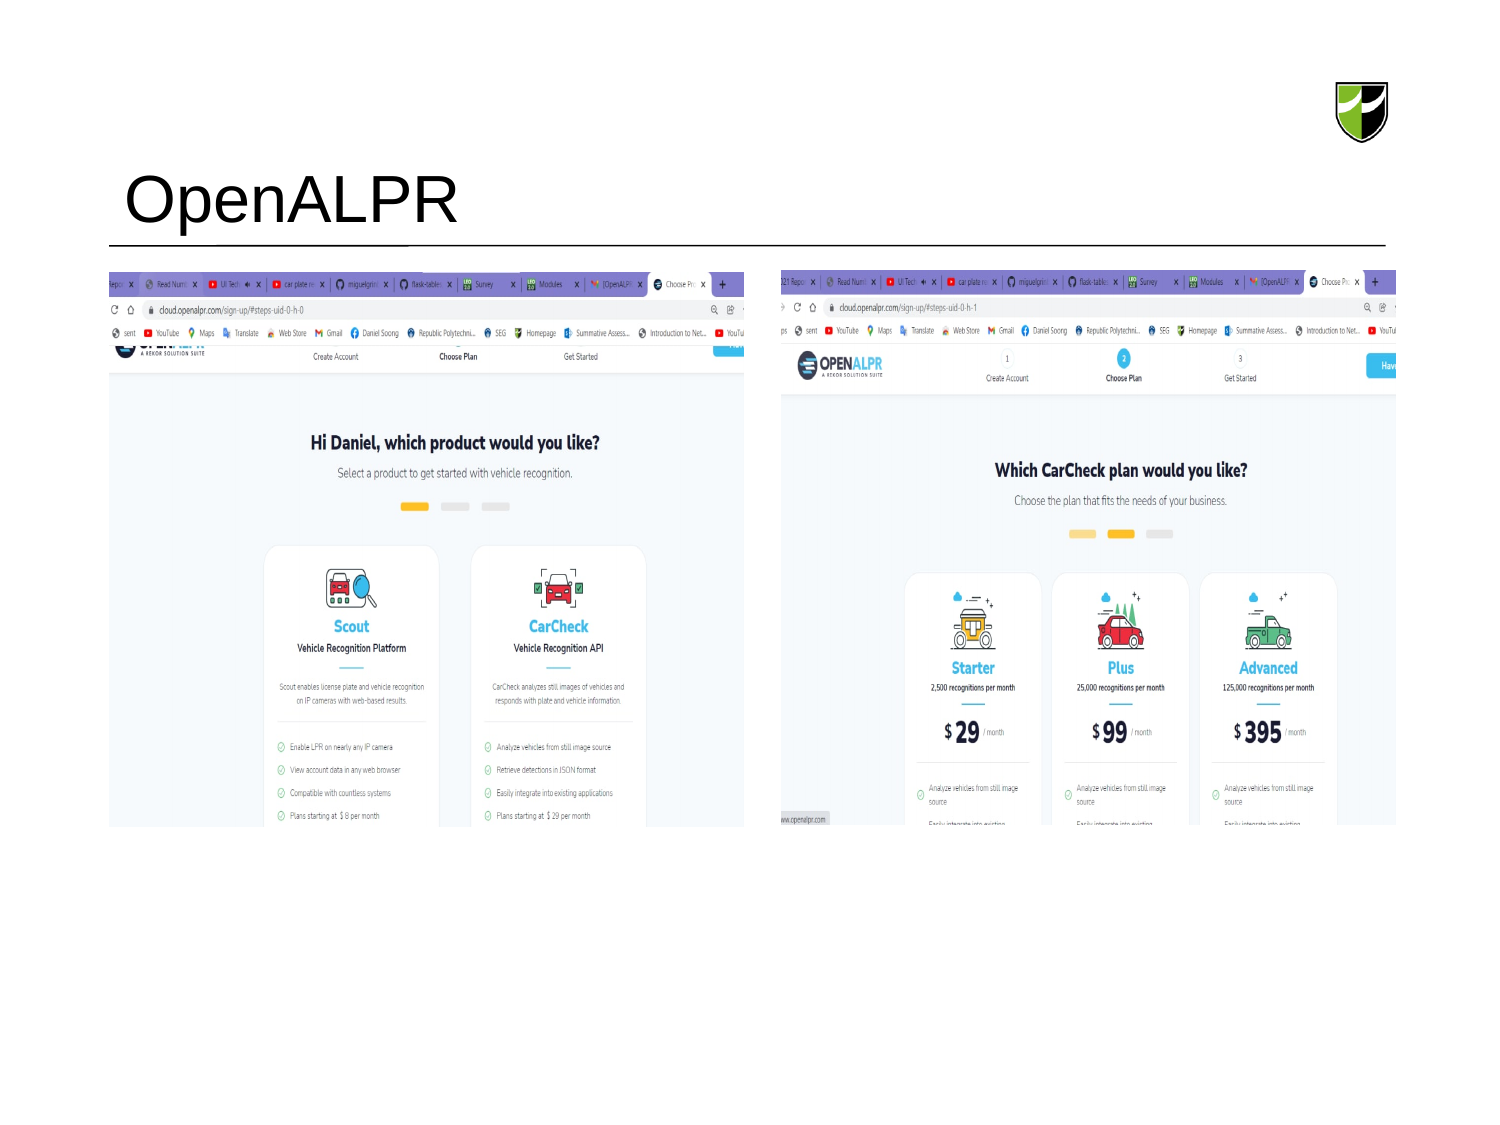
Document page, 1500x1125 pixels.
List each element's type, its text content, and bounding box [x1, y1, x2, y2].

title OpenALPR [109, 146, 1386, 246]
picture [780, 270, 1396, 825]
picture [1335, 75, 1393, 143]
picture [108, 272, 744, 827]
